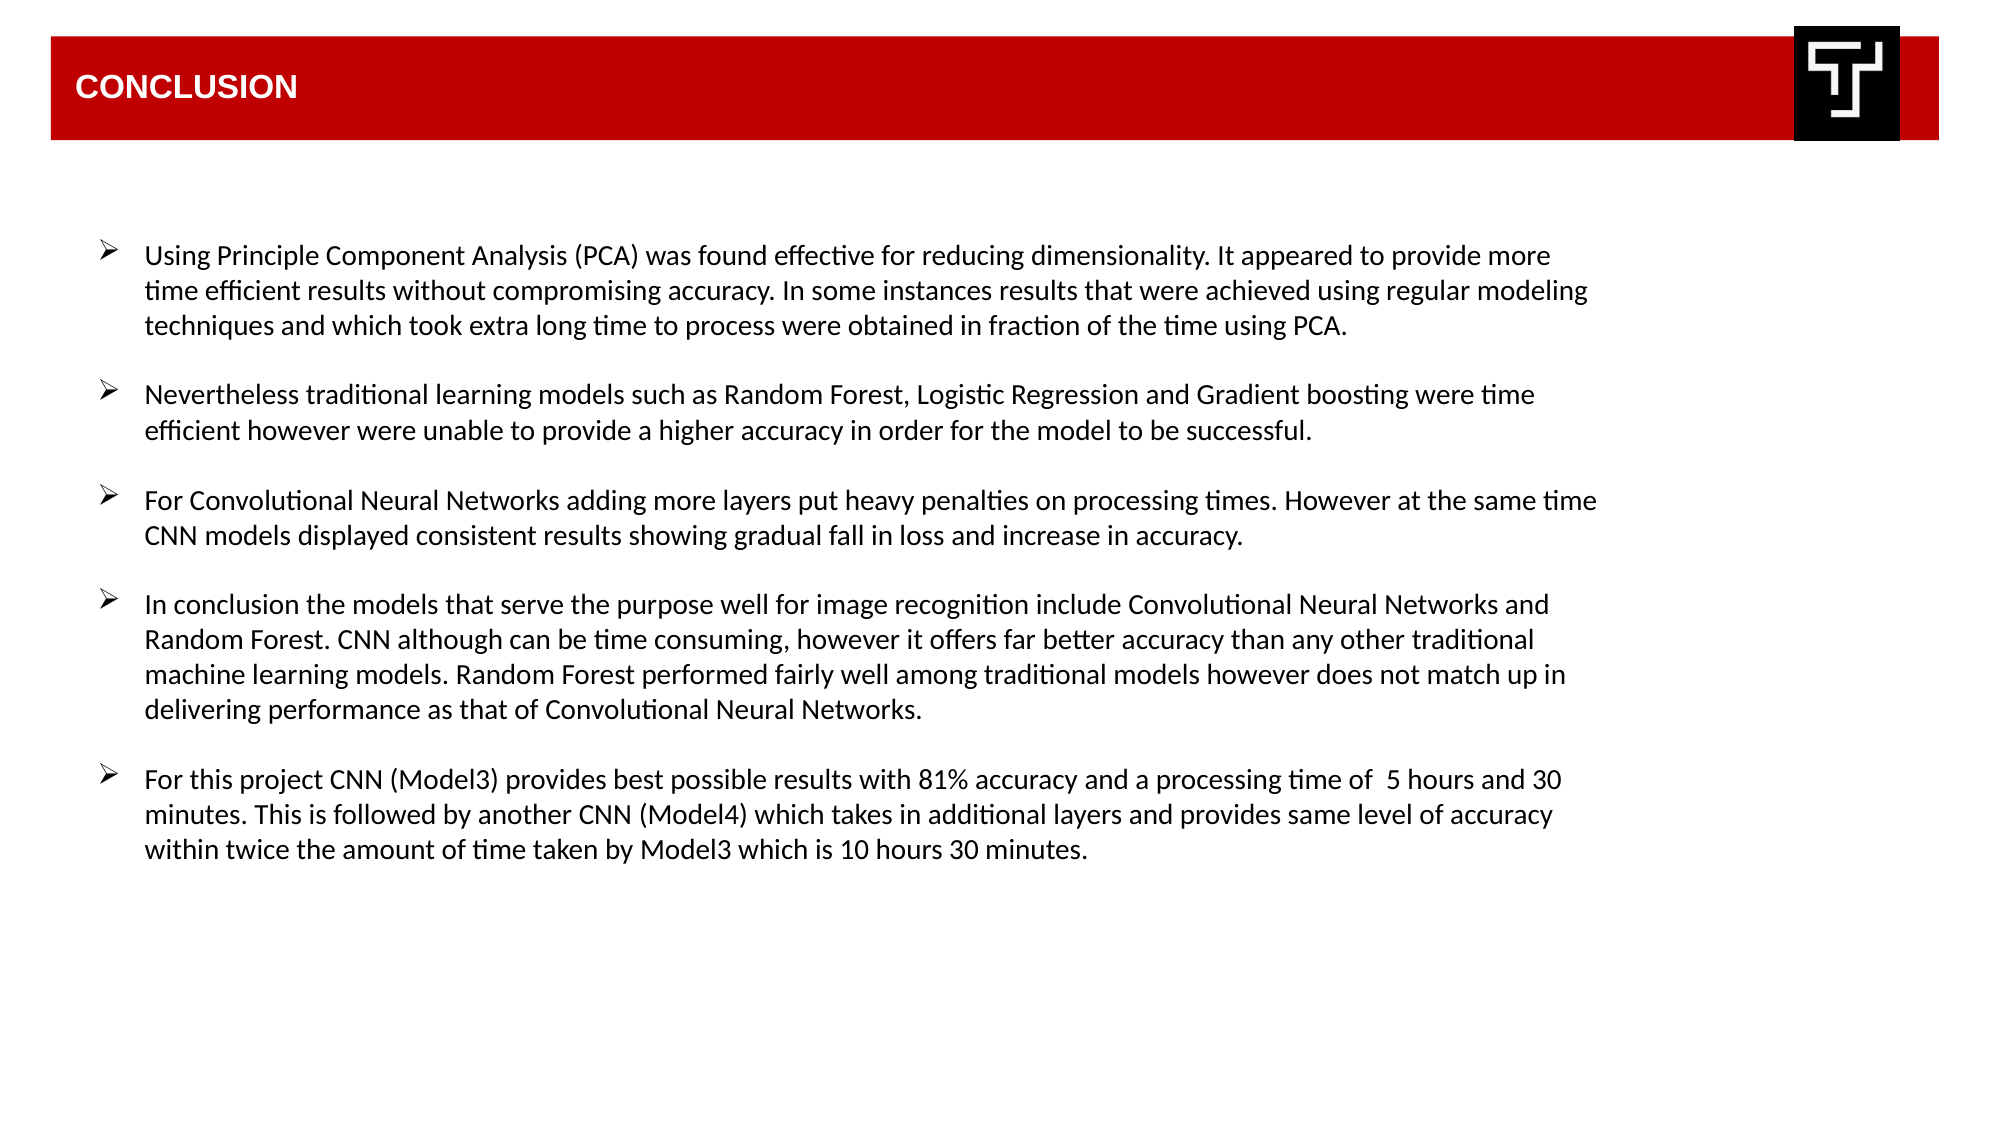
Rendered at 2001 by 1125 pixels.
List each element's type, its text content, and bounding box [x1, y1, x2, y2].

title CONCLUSION [50, 36, 1793, 141]
text_box Using Principle Component Analysis (PCA) was found effective for reducing dimensionality. It appeared to provide more time efficient results without compromising accuracy. In some instances results that were achieved using regular modeling techniques and which took extra long time to process were obtained in fraction of the time using PCA. Nevertheless traditional learning models such as Random Forest, Logistic Regression and Gradient boosting were time efficient however were unable to provide a higher accuracy in order for the model to be successful. For Convolutional Neural Networks adding more layers put heavy penalties on processing times. However at the same time CNN models displayed consistent results showing gradual fall in loss and increase in accuracy. In conclusion the models that serve the purpose well for image recognition include Convolutional Neural Networks and Random Forest. CNN although can be time consuming, however it offers far better accuracy than any other traditional machine learning models. Random Forest performed fairly well among traditional models however does not match up in delivering performance as that of Convolutional Neural Networks. For this project CNN (Model3) provides best possible results with 81% accuracy and a processing time of 5 hours and 30 minutes. This is followed by another CNN (Model4) which takes in additional layers and provides same level of accuracy within twice the amount of time taken by Model3 which is 10 hours 30 minutes. [82, 193, 1619, 918]
picture [1793, 26, 1900, 141]
title CONCLUSION [1900, 36, 1939, 141]
